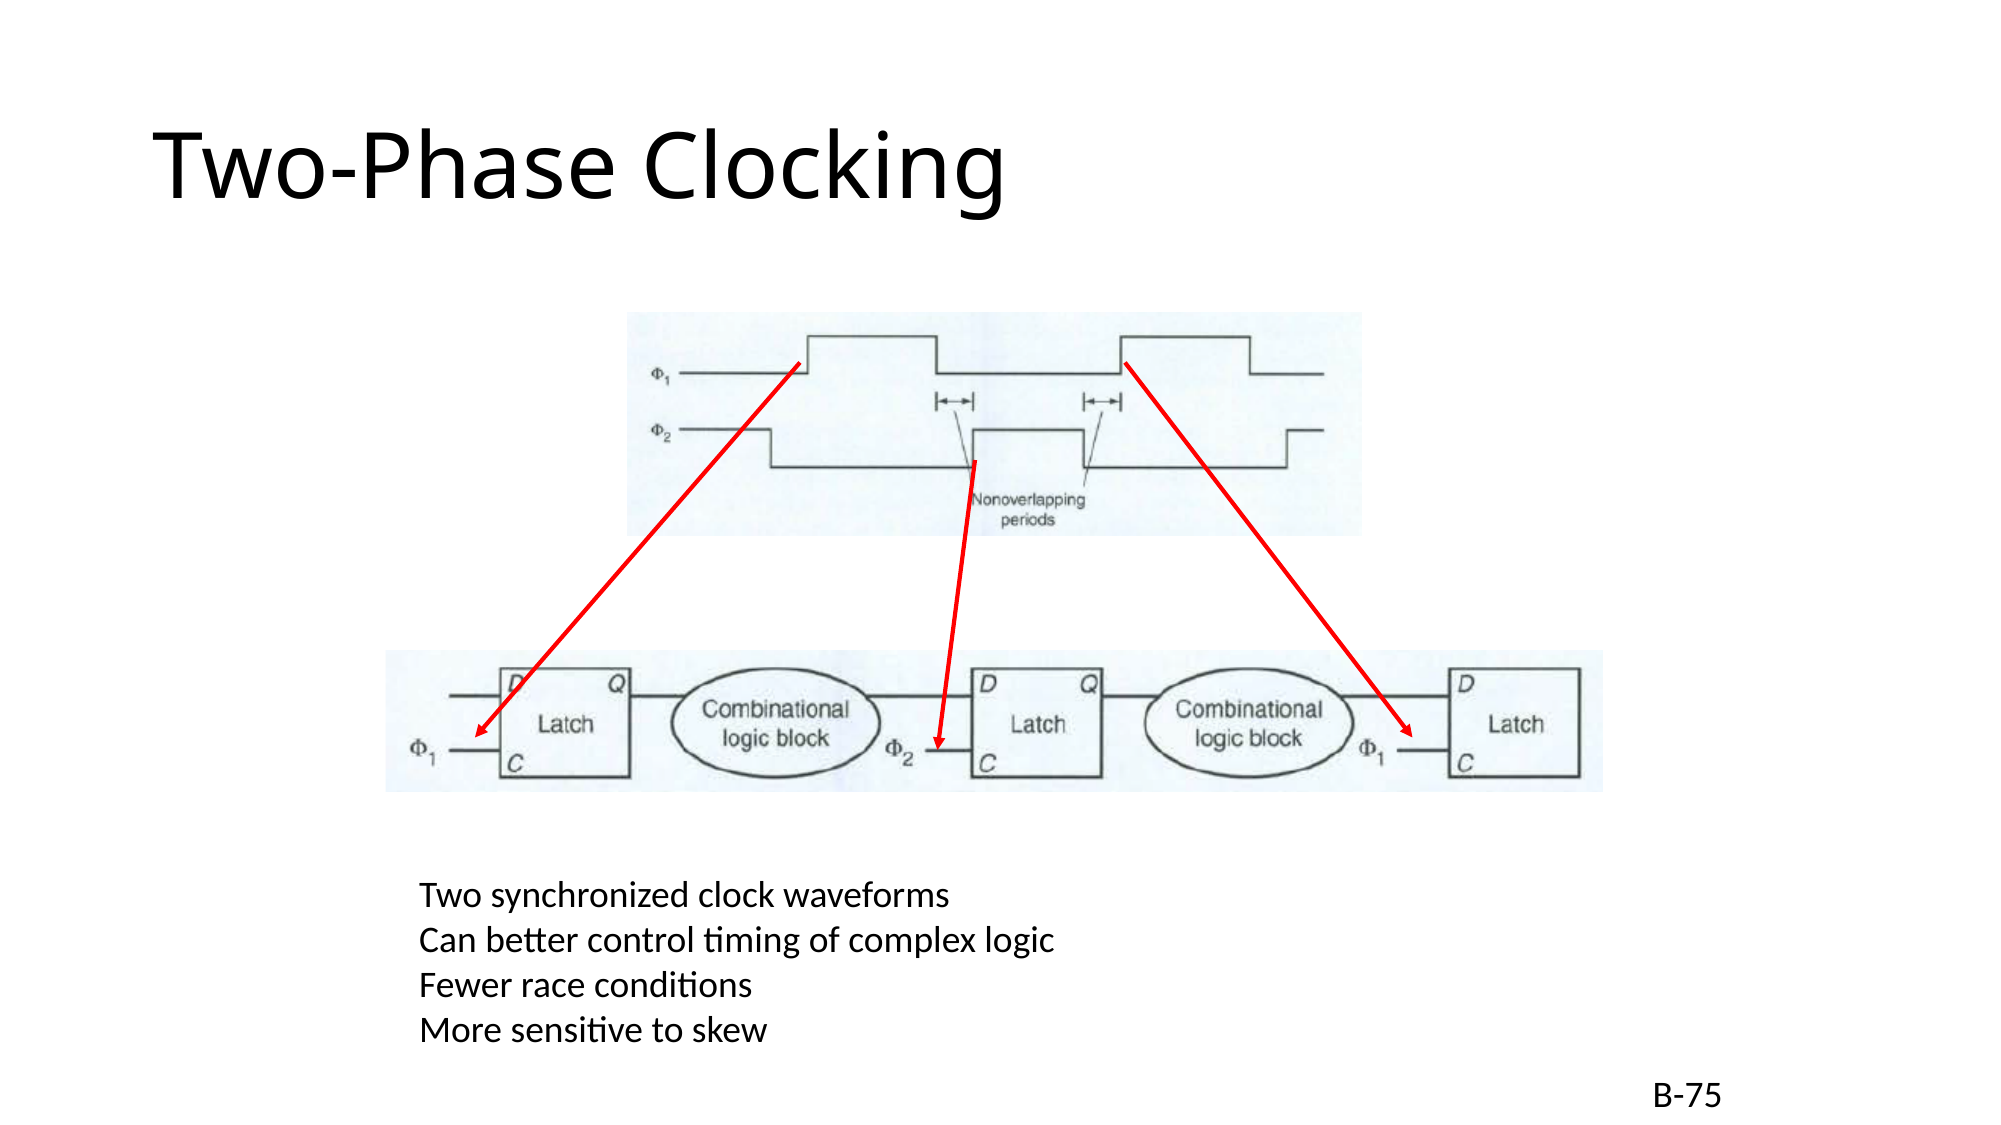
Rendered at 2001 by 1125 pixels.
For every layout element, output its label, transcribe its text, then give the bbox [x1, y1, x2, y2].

picture [385, 649, 1603, 792]
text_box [1124, 362, 1413, 738]
text_box B-75 [1637, 1062, 1738, 1123]
title Two-Phase Clocking [137, 59, 1863, 278]
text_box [474, 362, 800, 738]
text_box Two synchronized clock waveforms Can better control timing of complex logic Fewer race conditions More sensitive to skew [404, 862, 1071, 1058]
picture [627, 312, 1362, 536]
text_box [937, 459, 975, 750]
